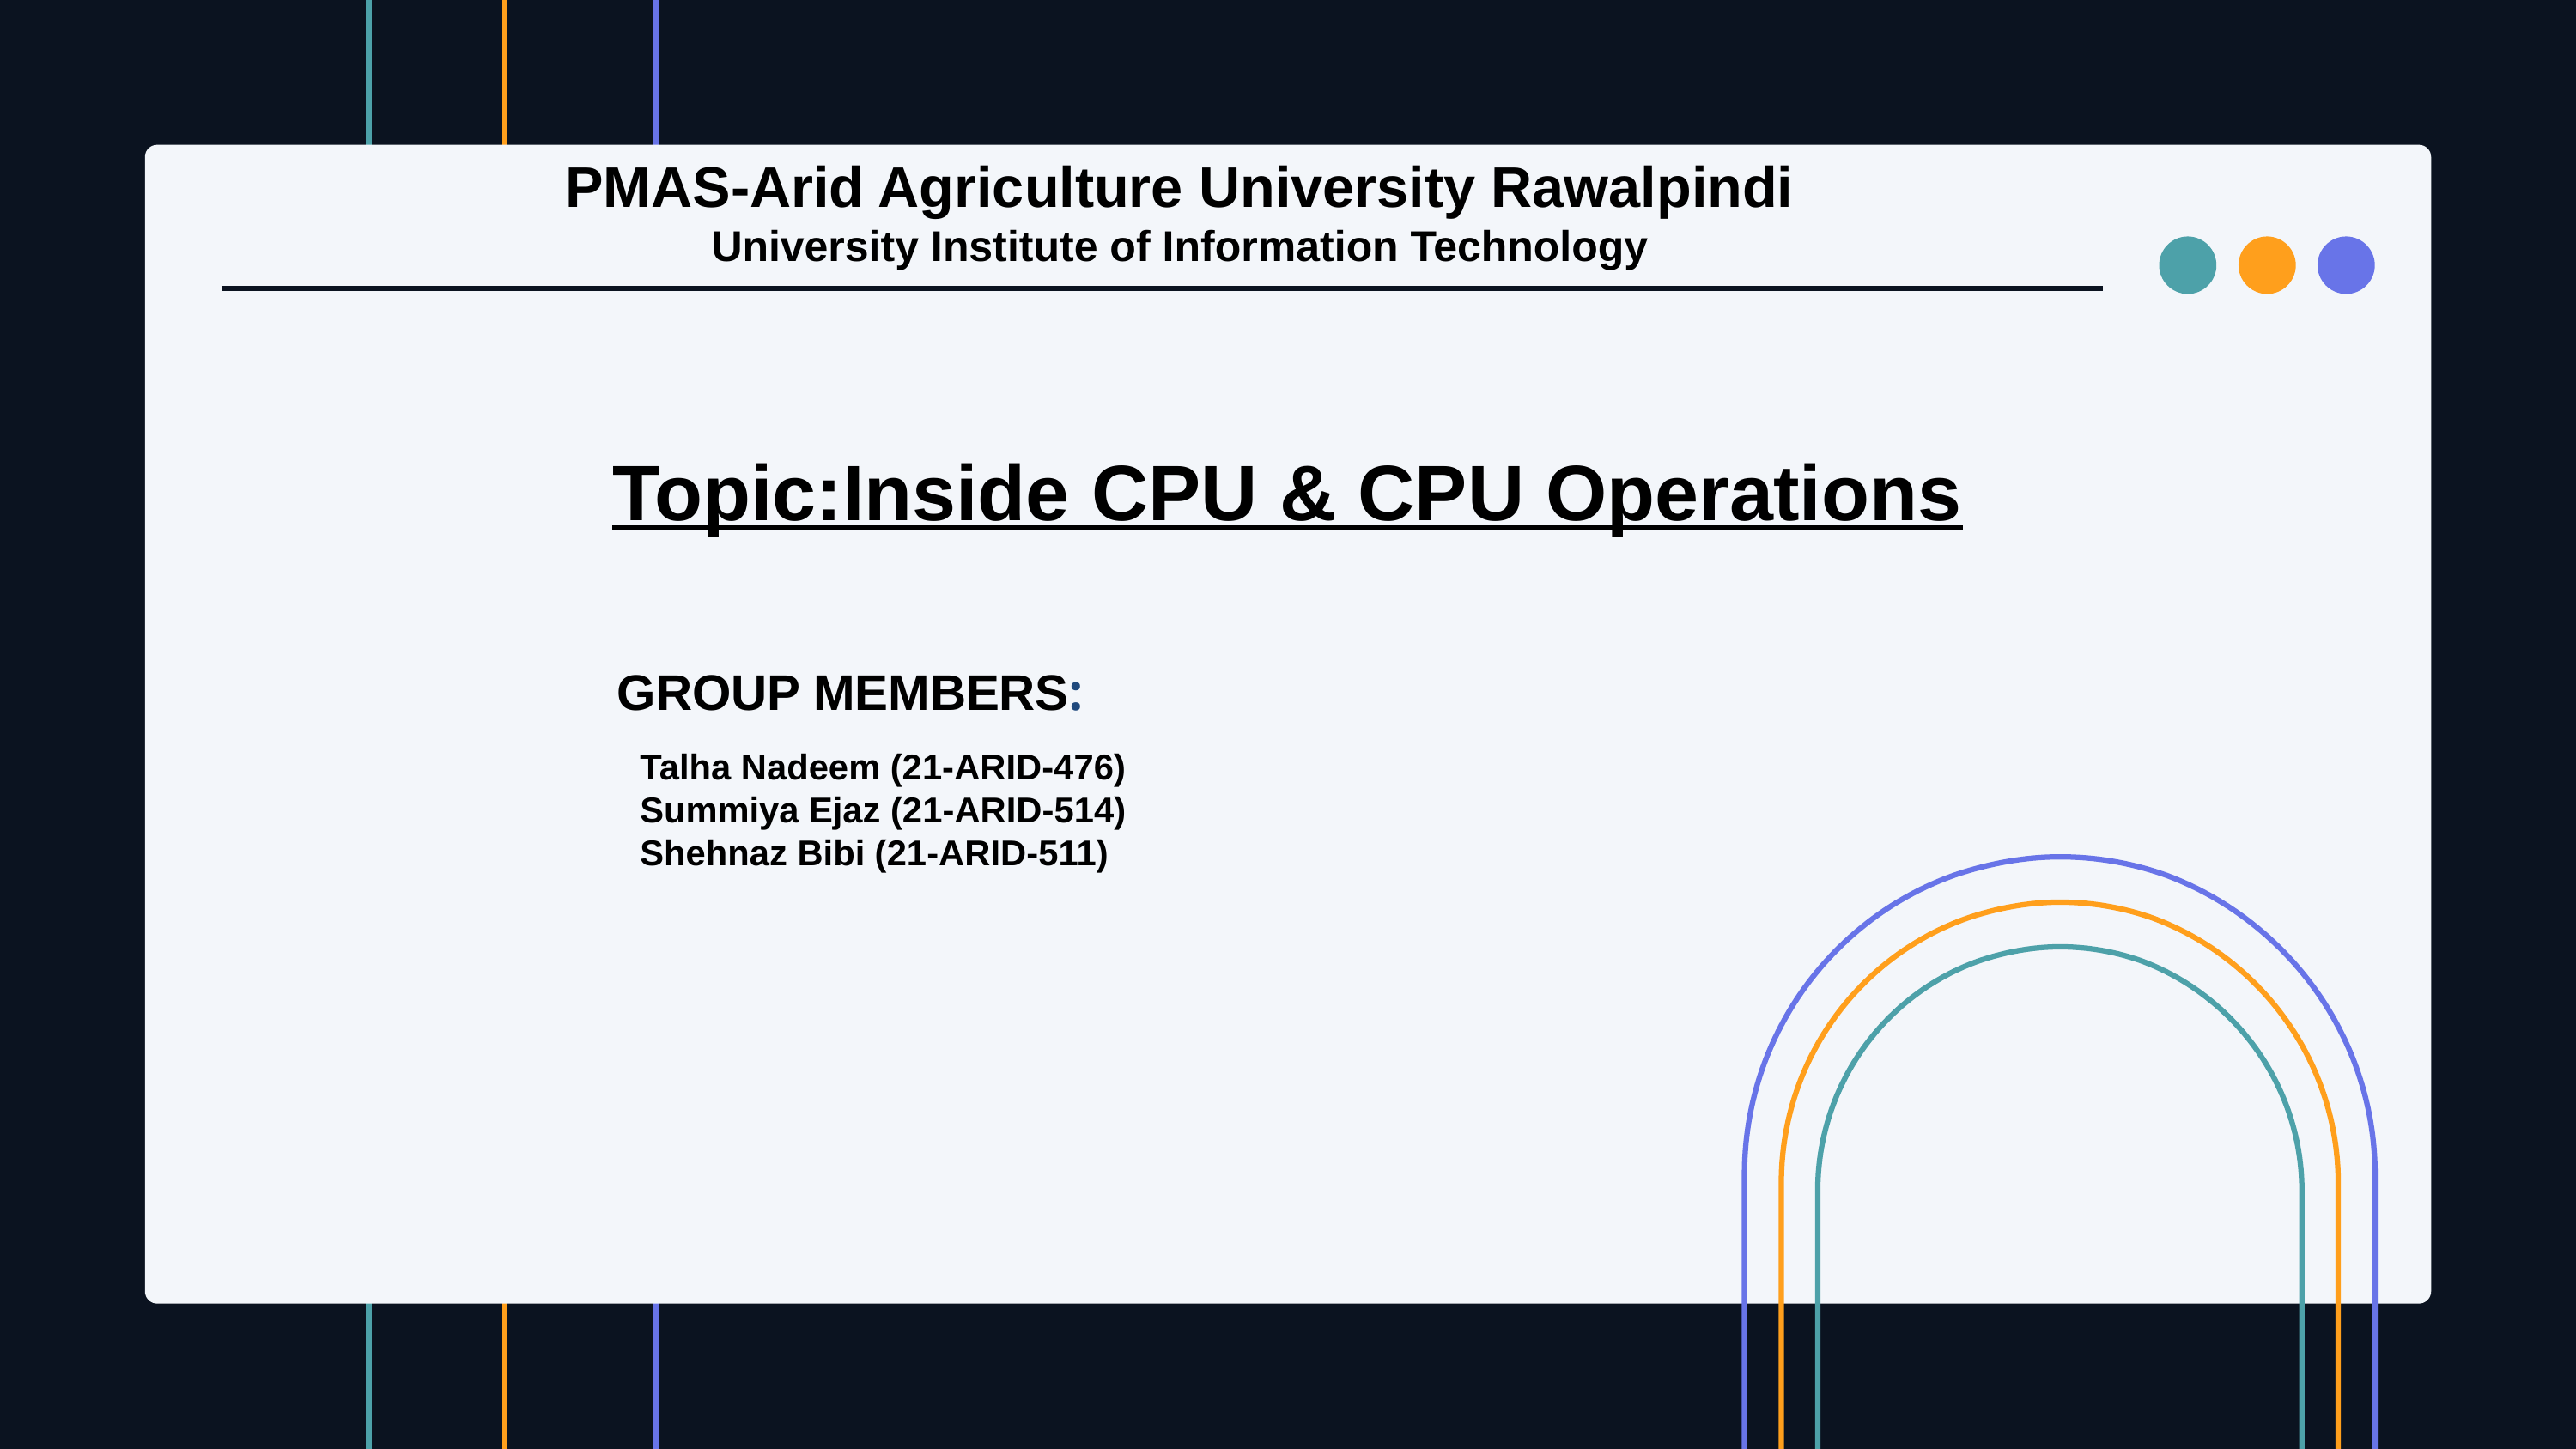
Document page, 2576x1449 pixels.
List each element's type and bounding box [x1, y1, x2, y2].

text_box [2159, 236, 2217, 294]
text_box [144, 124, 2432, 1304]
text_box [2317, 236, 2375, 294]
text_box [2238, 236, 2296, 294]
text_box [1744, 856, 2376, 1449]
